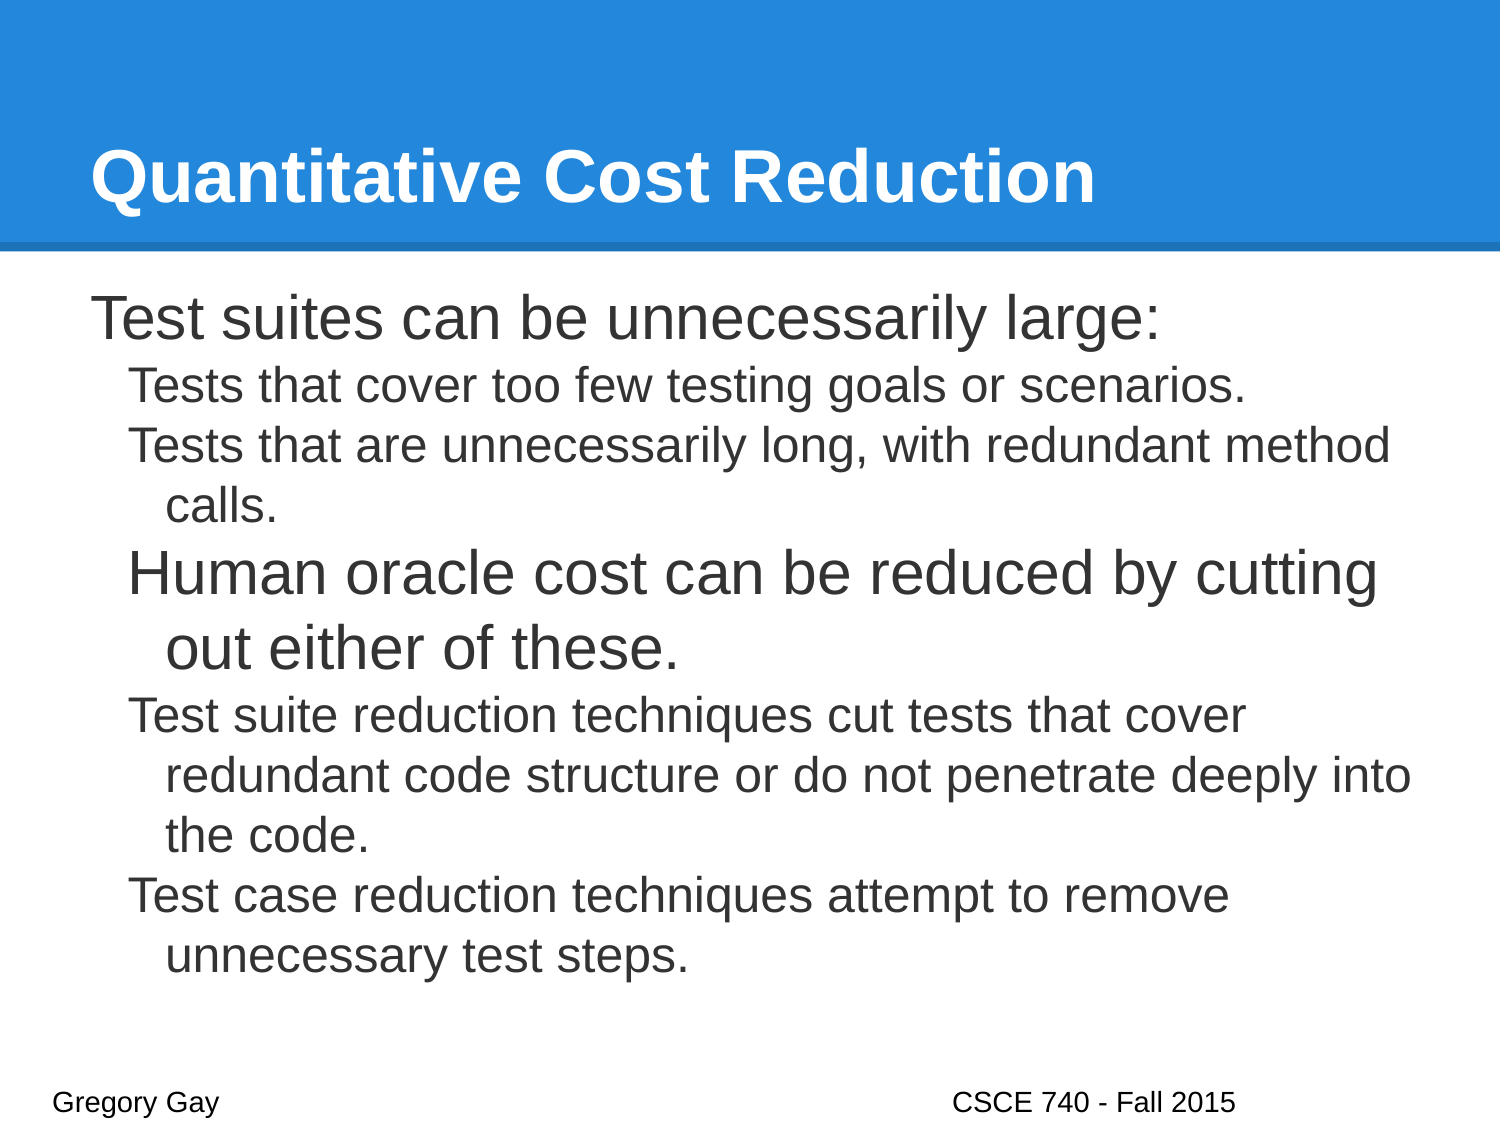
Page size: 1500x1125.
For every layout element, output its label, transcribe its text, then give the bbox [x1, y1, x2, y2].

list Test suites can be unnecessarily large: Tests that cover too few testing goals or scenarios. Tests that are unnecessarily long, with redundant method calls. Human oracle cost can be reduced by cutting out either of these. Test suite reduction techniques cut tests that cover redundant code structure or do not penetrate deeply into the code. Test case reduction techniques attempt to remove unnecessary test steps. [75, 262, 1476, 1078]
text_box Gregory Gay CSCE 740 - Fall 2015 40 [37, 1068, 1463, 1114]
title Quantitative Cost Reduction [75, 45, 1425, 233]
